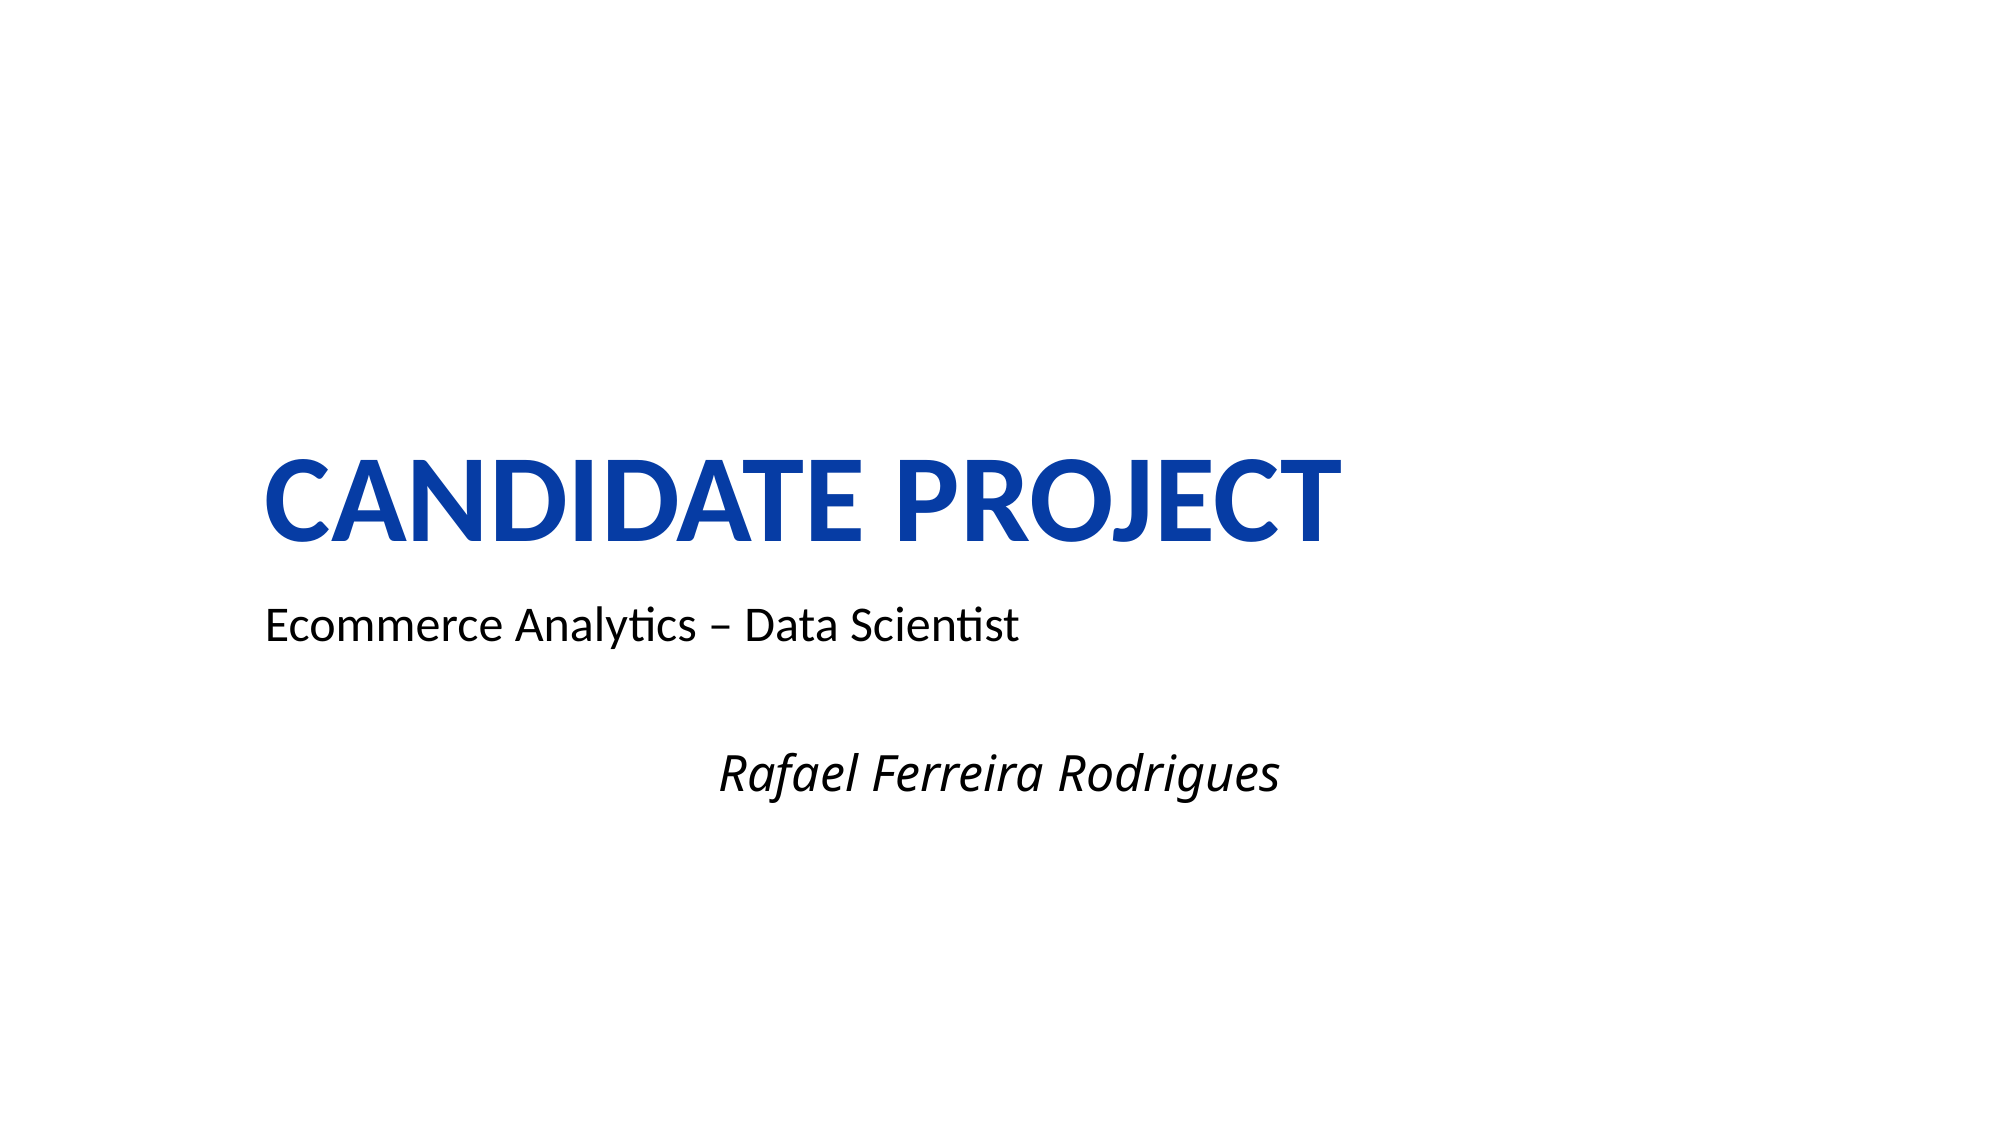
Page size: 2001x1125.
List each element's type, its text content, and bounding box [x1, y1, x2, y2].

title CANDIDATE PROJECT [249, 184, 1750, 576]
subtitle Ecommerce Analytics – Data Scientist Rafael Ferreira Rodrigues [249, 590, 1750, 863]
